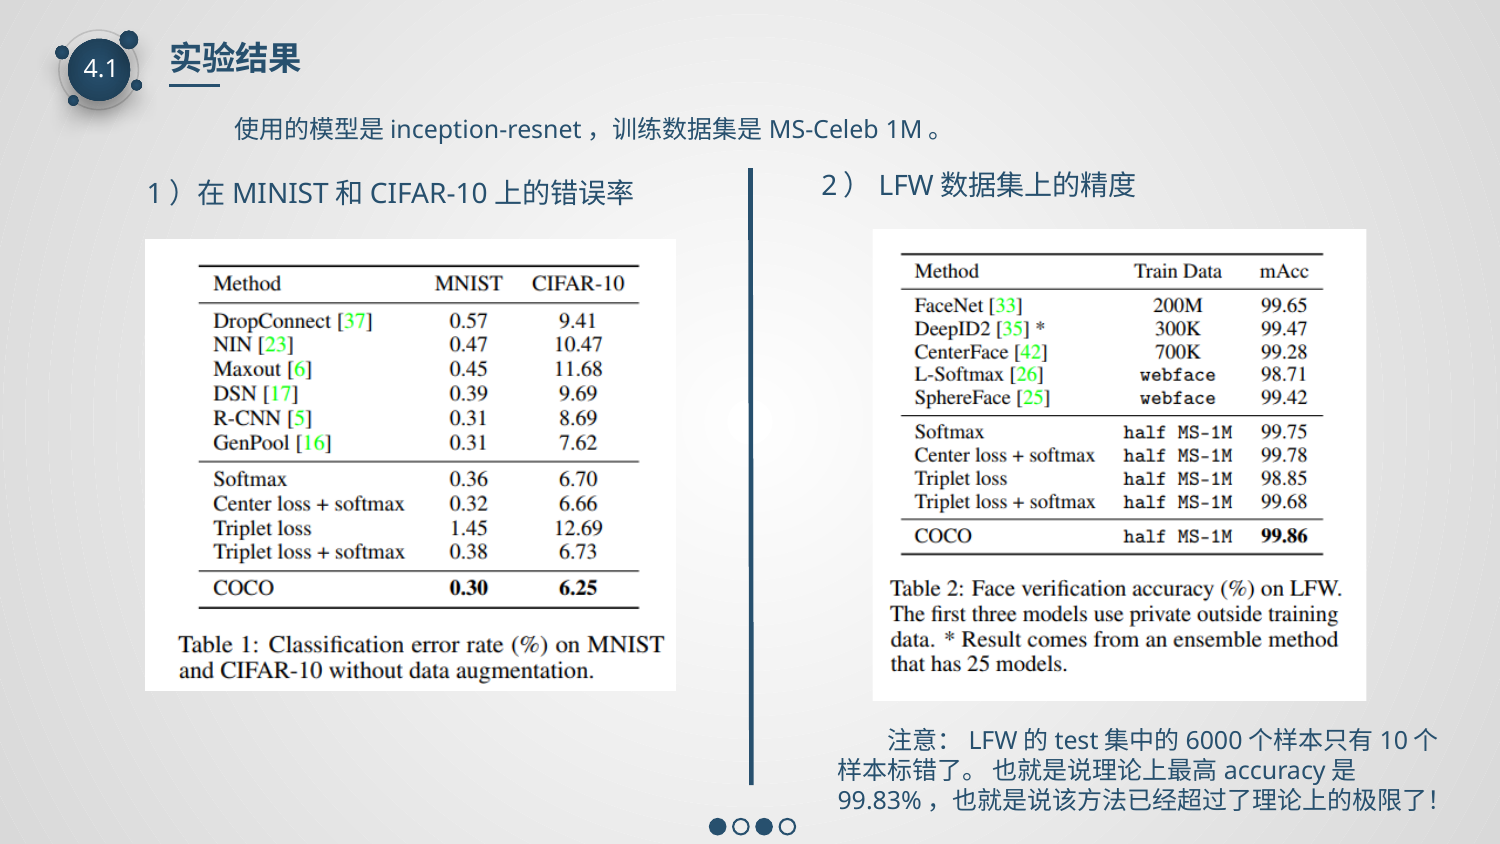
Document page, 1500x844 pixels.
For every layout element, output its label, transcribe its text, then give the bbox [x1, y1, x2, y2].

text_box 注意：LFW的test集中的6000个样本只有10个样本标错了。 也就是说理论上最高accuracy是99.83%，也就是说该方法已经超过了理论上的极限了！ [822, 717, 1460, 822]
picture [145, 239, 676, 691]
text_box 使用的模型是inception-resnet，训练数据集是MS-Celeb 1M。 [169, 90, 1037, 151]
text_box 4.1 [68, 45, 134, 91]
picture [872, 229, 1367, 701]
text_box 2）LFW数据集上的精度 [806, 159, 1379, 209]
text_box 实验结果 [154, 30, 318, 85]
text_box 1）在MINIST和CIFAR-10上的错误率 [131, 168, 704, 217]
